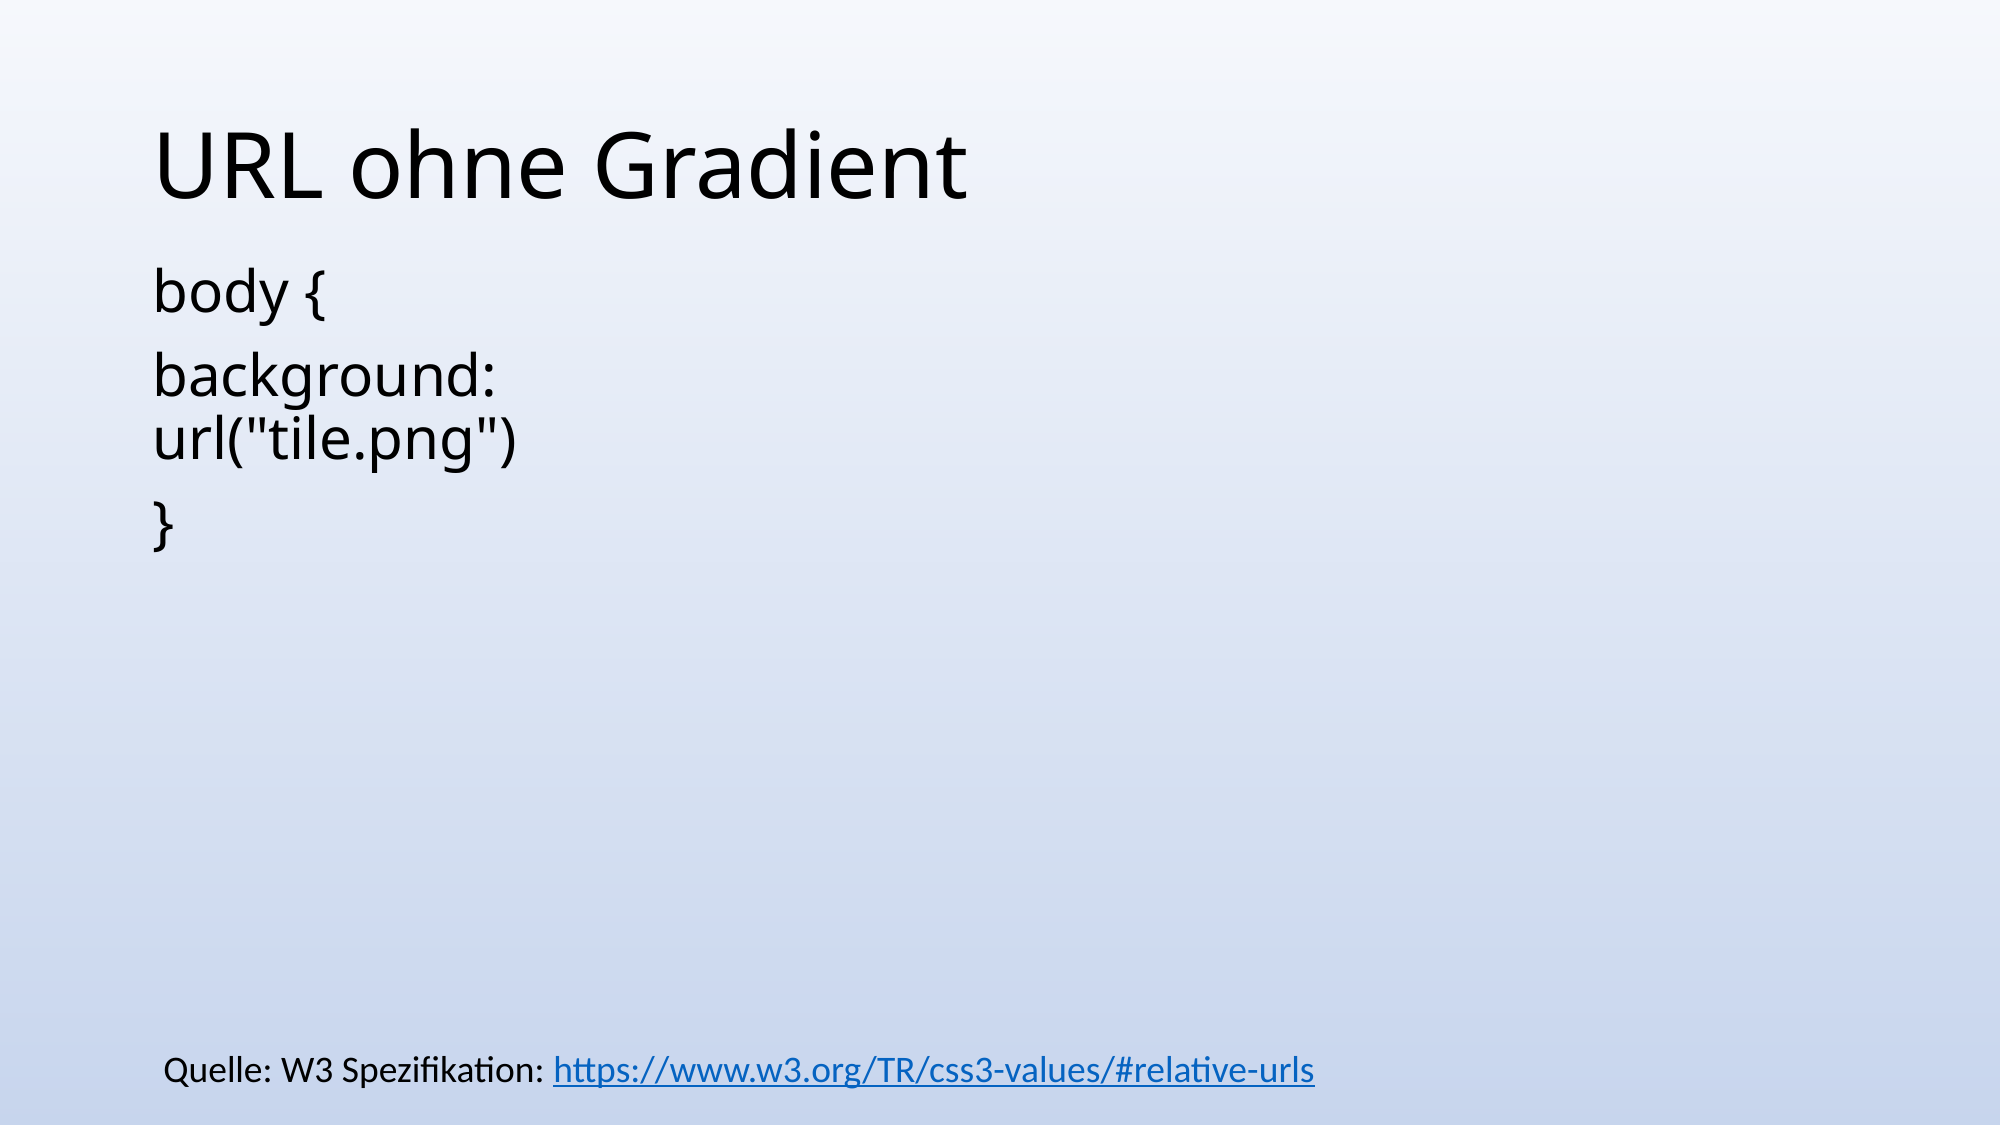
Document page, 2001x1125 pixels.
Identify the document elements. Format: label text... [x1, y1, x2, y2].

text_box Quelle: W3 Spezifikation: https://www.w3.org/TR/css3-values/#relative-urls [148, 1037, 1426, 1098]
title URL ohne Gradient [137, 59, 1863, 278]
list body { background: url("tile.png") } [137, 83, 863, 736]
